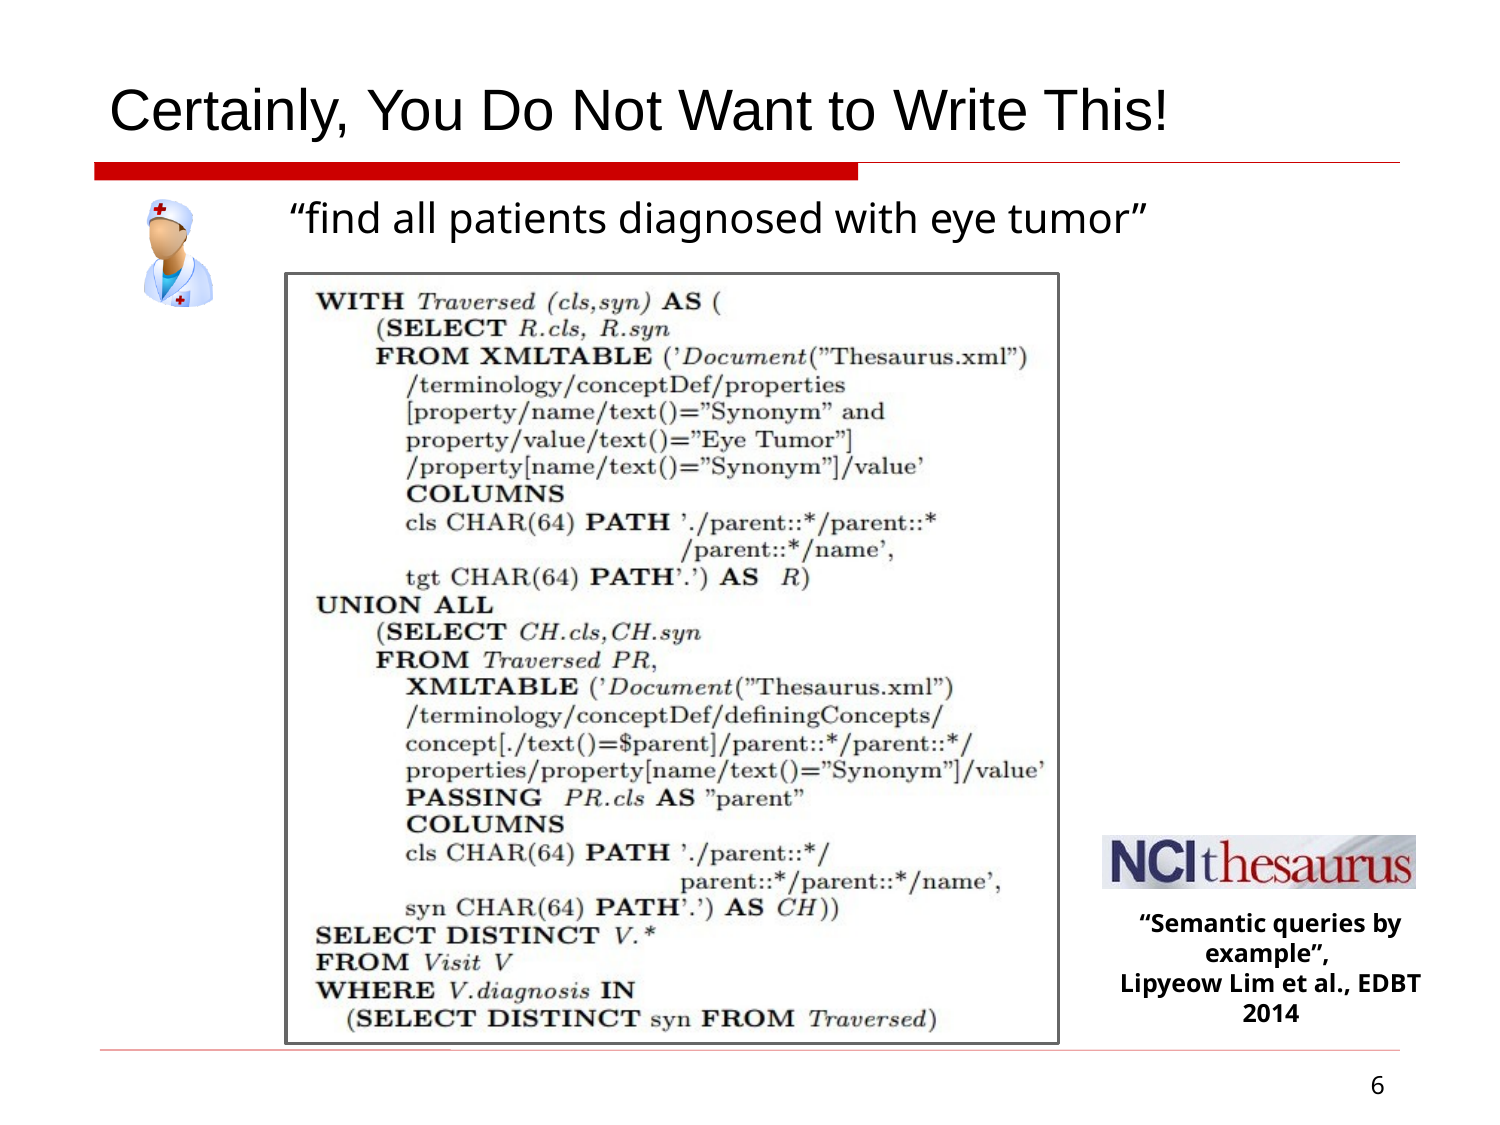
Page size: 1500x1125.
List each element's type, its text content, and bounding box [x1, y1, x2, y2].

picture [124, 199, 232, 307]
text_box “find all patients diagnosed with eye tumor” [199, 184, 1238, 250]
text_box “Semantic queries by example”, Lipyeow Lim et al., EDBT 2014 [1083, 900, 1459, 1035]
picture [287, 274, 1058, 1043]
slide_number 6 [1074, 1061, 1400, 1125]
picture [1102, 835, 1416, 890]
title Certainly, You Do Not Want to Write This! [94, 24, 1407, 150]
text_box [113, 199, 1343, 318]
